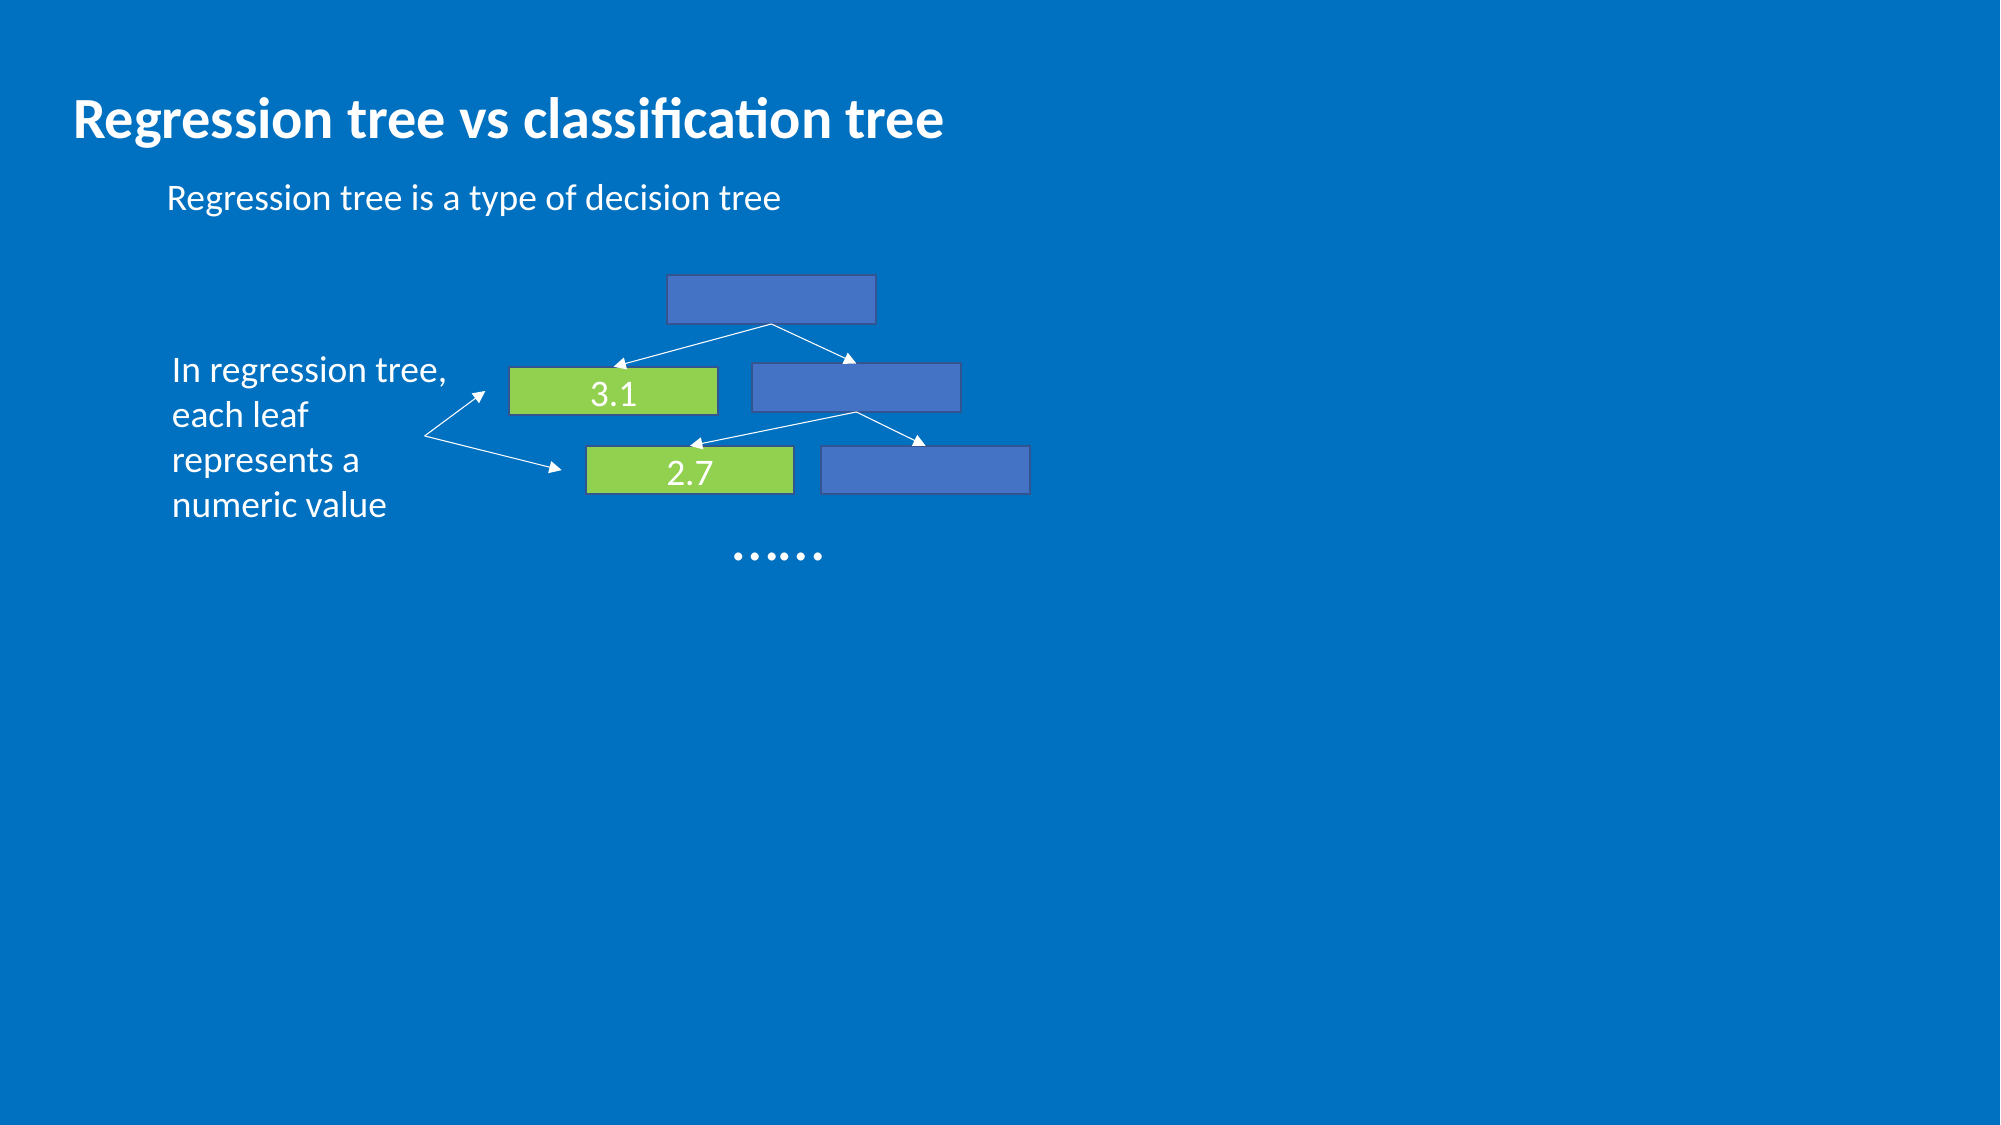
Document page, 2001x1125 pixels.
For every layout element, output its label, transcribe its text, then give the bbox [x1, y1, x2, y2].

text_box …… [717, 486, 840, 582]
text_box 3.1 [508, 366, 719, 416]
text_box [613, 324, 772, 367]
text_box Regression tree is a type of decision tree [152, 165, 798, 226]
text_box In regression tree, each leaf represents a numeric value [157, 337, 478, 533]
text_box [856, 411, 926, 446]
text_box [424, 390, 486, 435]
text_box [771, 324, 857, 364]
text_box Regression tree vs classification tree [58, 72, 960, 158]
text_box 2.7 [585, 445, 795, 495]
text_box [820, 445, 1031, 495]
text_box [424, 435, 562, 471]
text_box [666, 274, 877, 325]
text_box [751, 362, 962, 413]
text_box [689, 411, 856, 446]
